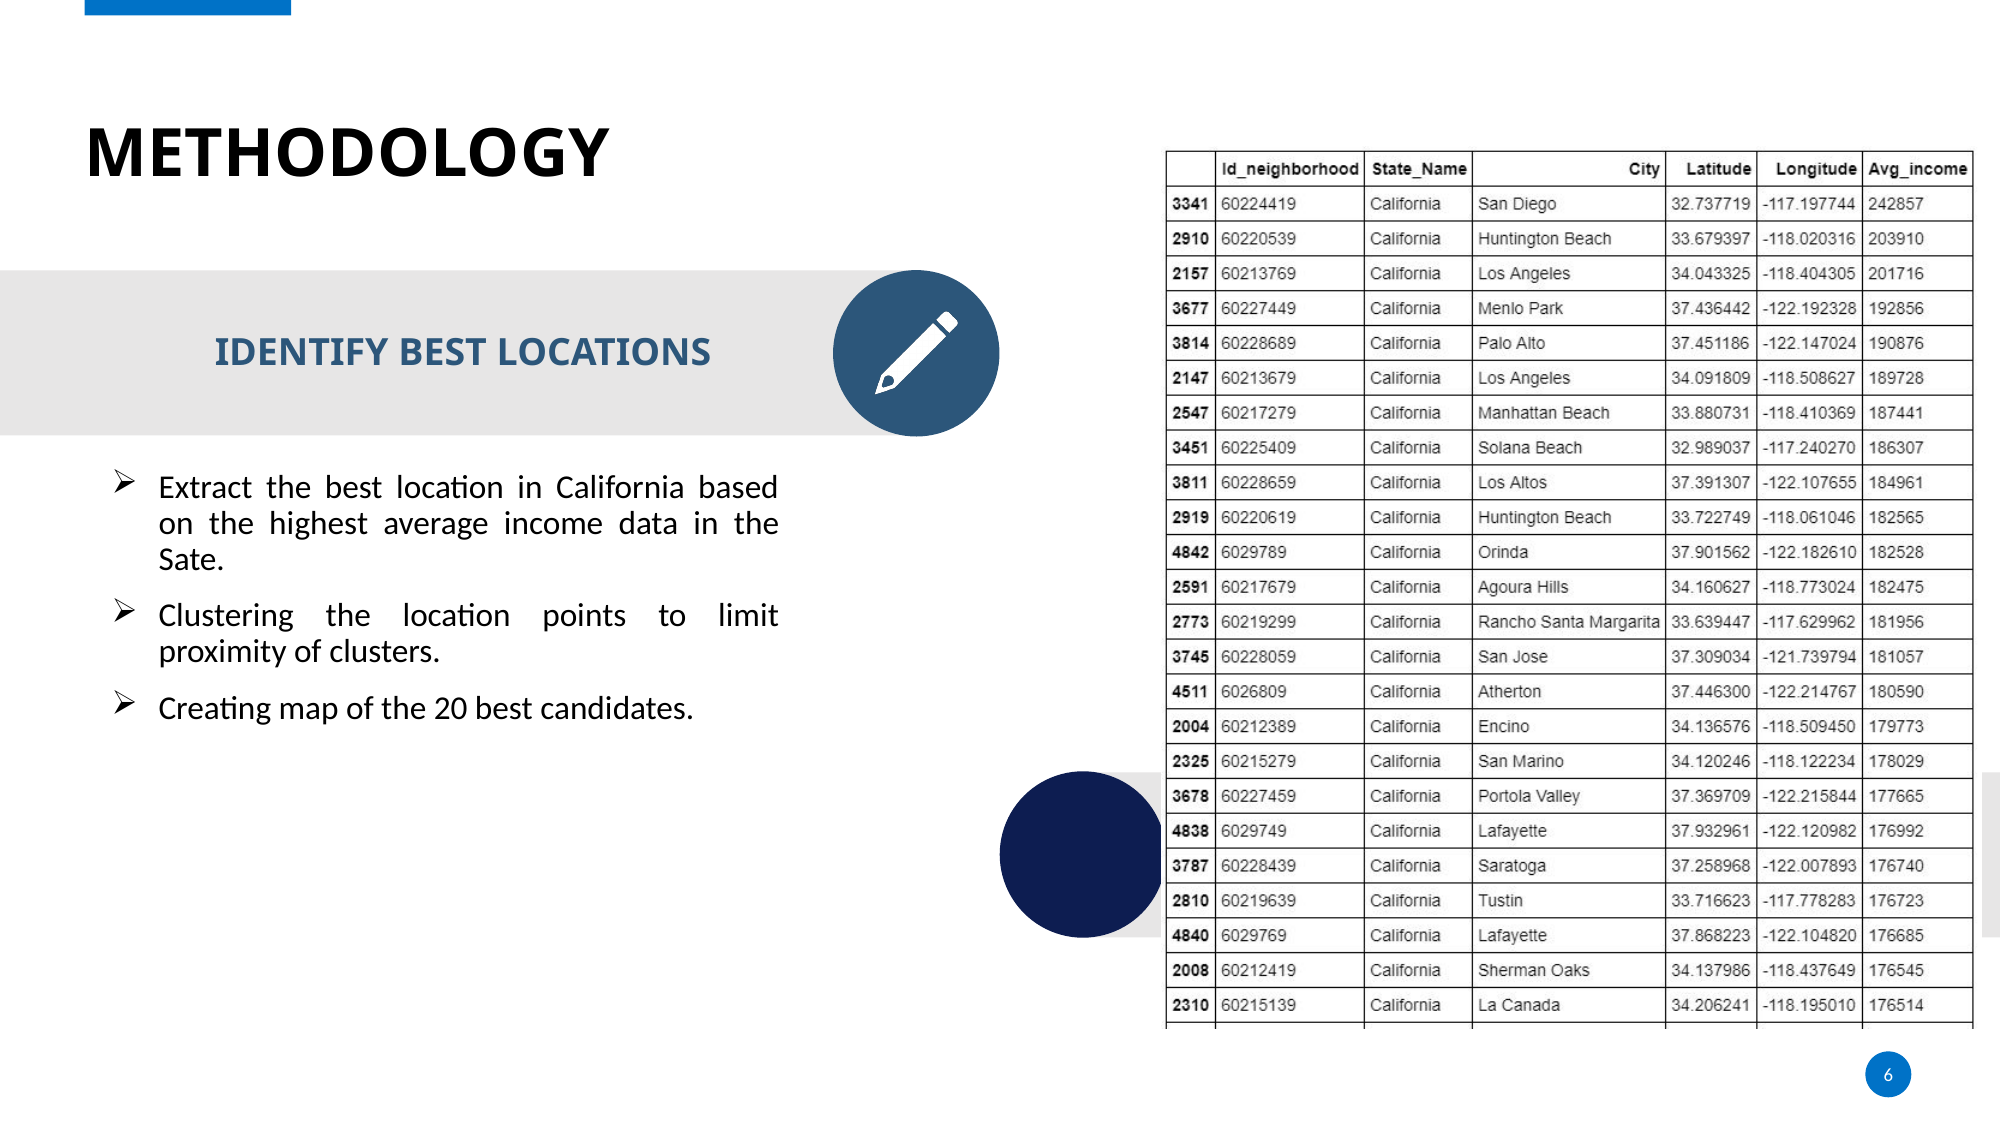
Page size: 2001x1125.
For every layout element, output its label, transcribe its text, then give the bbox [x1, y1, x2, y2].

list Extract the best location in California based on the highest average income data in the Sate. Clustering the location points to limit proximity of clusters. Creating map of the 20 best candidates. [111, 469, 780, 937]
title methodology [84, 40, 1914, 192]
list Identify best locations [214, 312, 780, 394]
picture [866, 303, 966, 403]
slide_number 6 [1864, 1059, 1913, 1090]
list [1161, 146, 1982, 1029]
